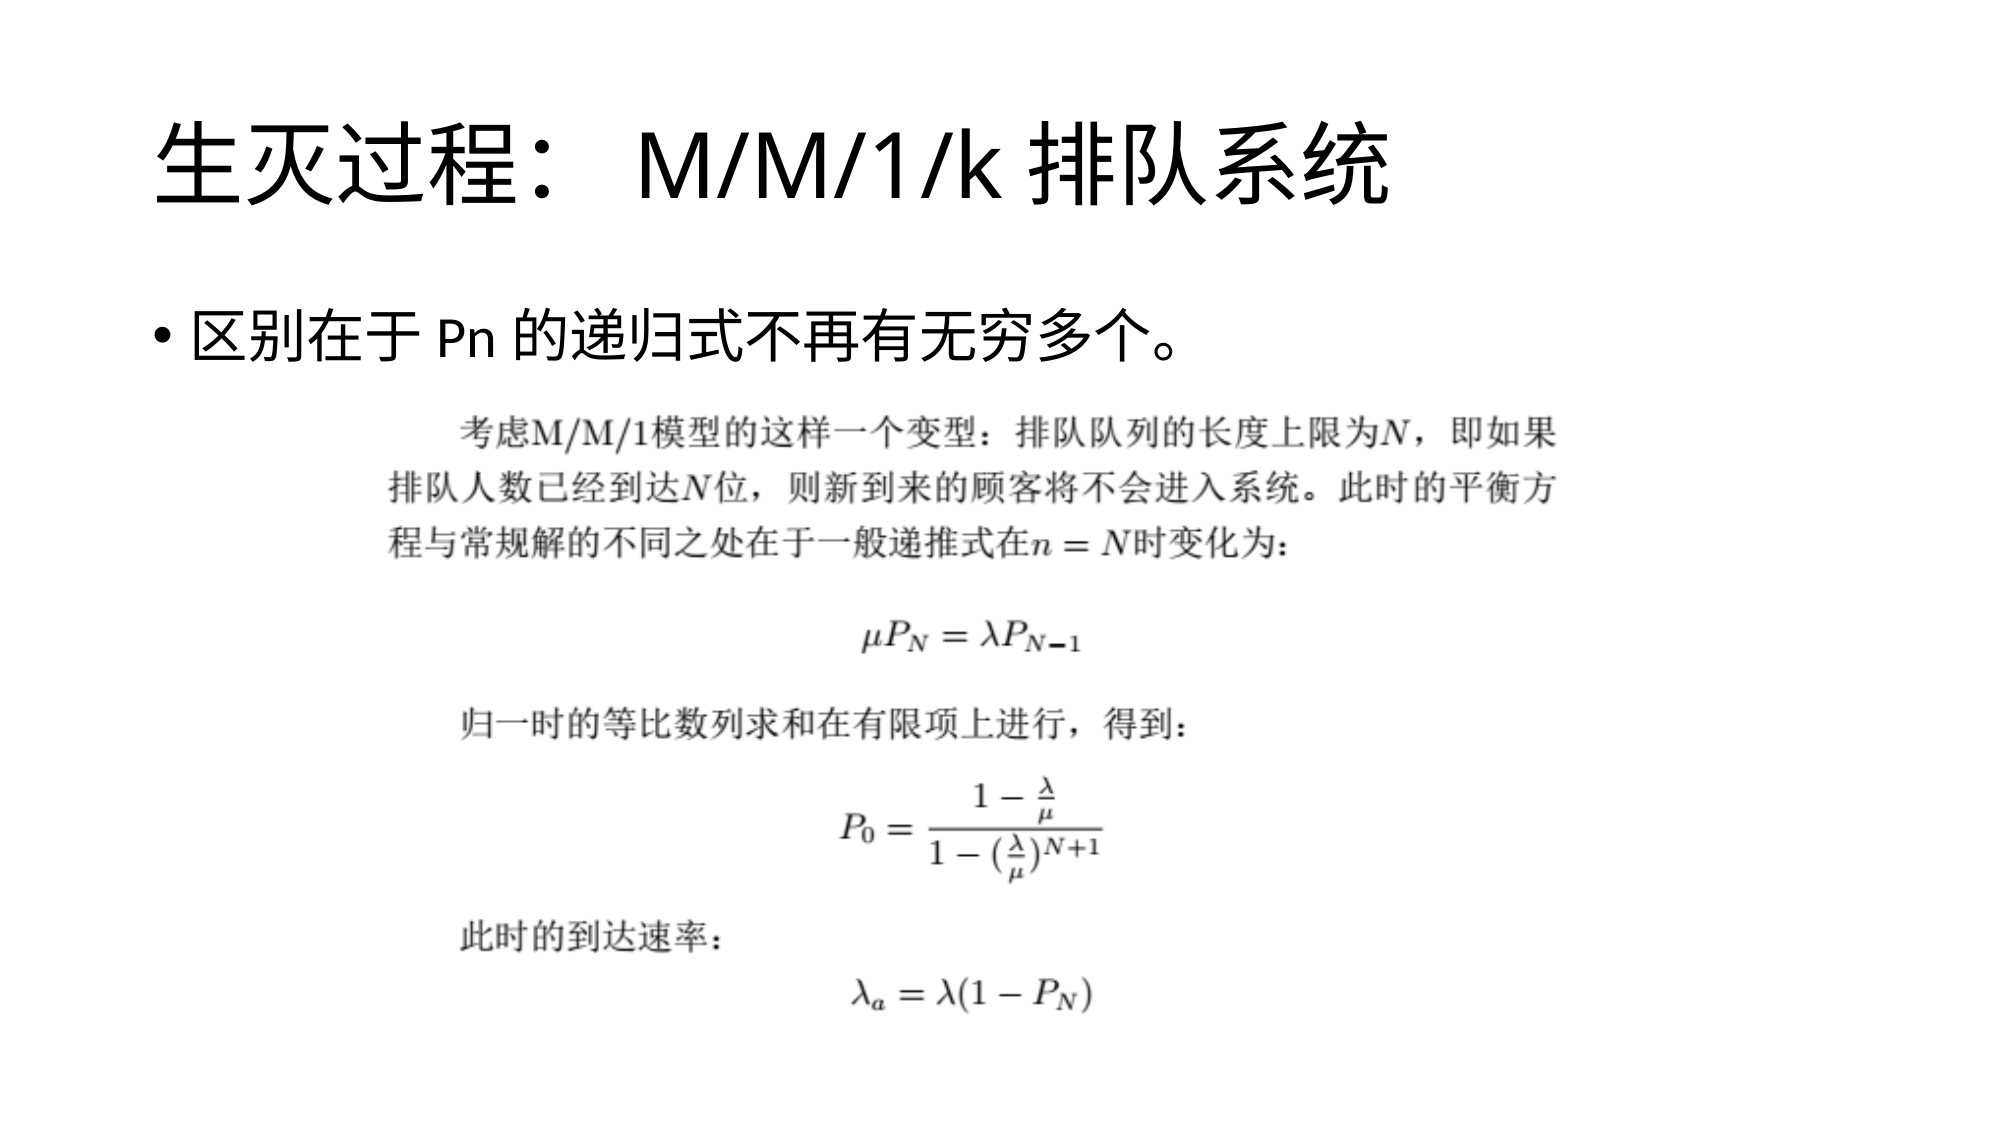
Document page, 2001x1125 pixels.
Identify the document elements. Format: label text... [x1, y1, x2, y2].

list 区别在于Pn的递归式不再有无穷多个。 [137, 299, 1863, 1014]
picture [363, 404, 1582, 1038]
title 生灭过程：M/M/1/k排队系统 [137, 59, 1863, 278]
